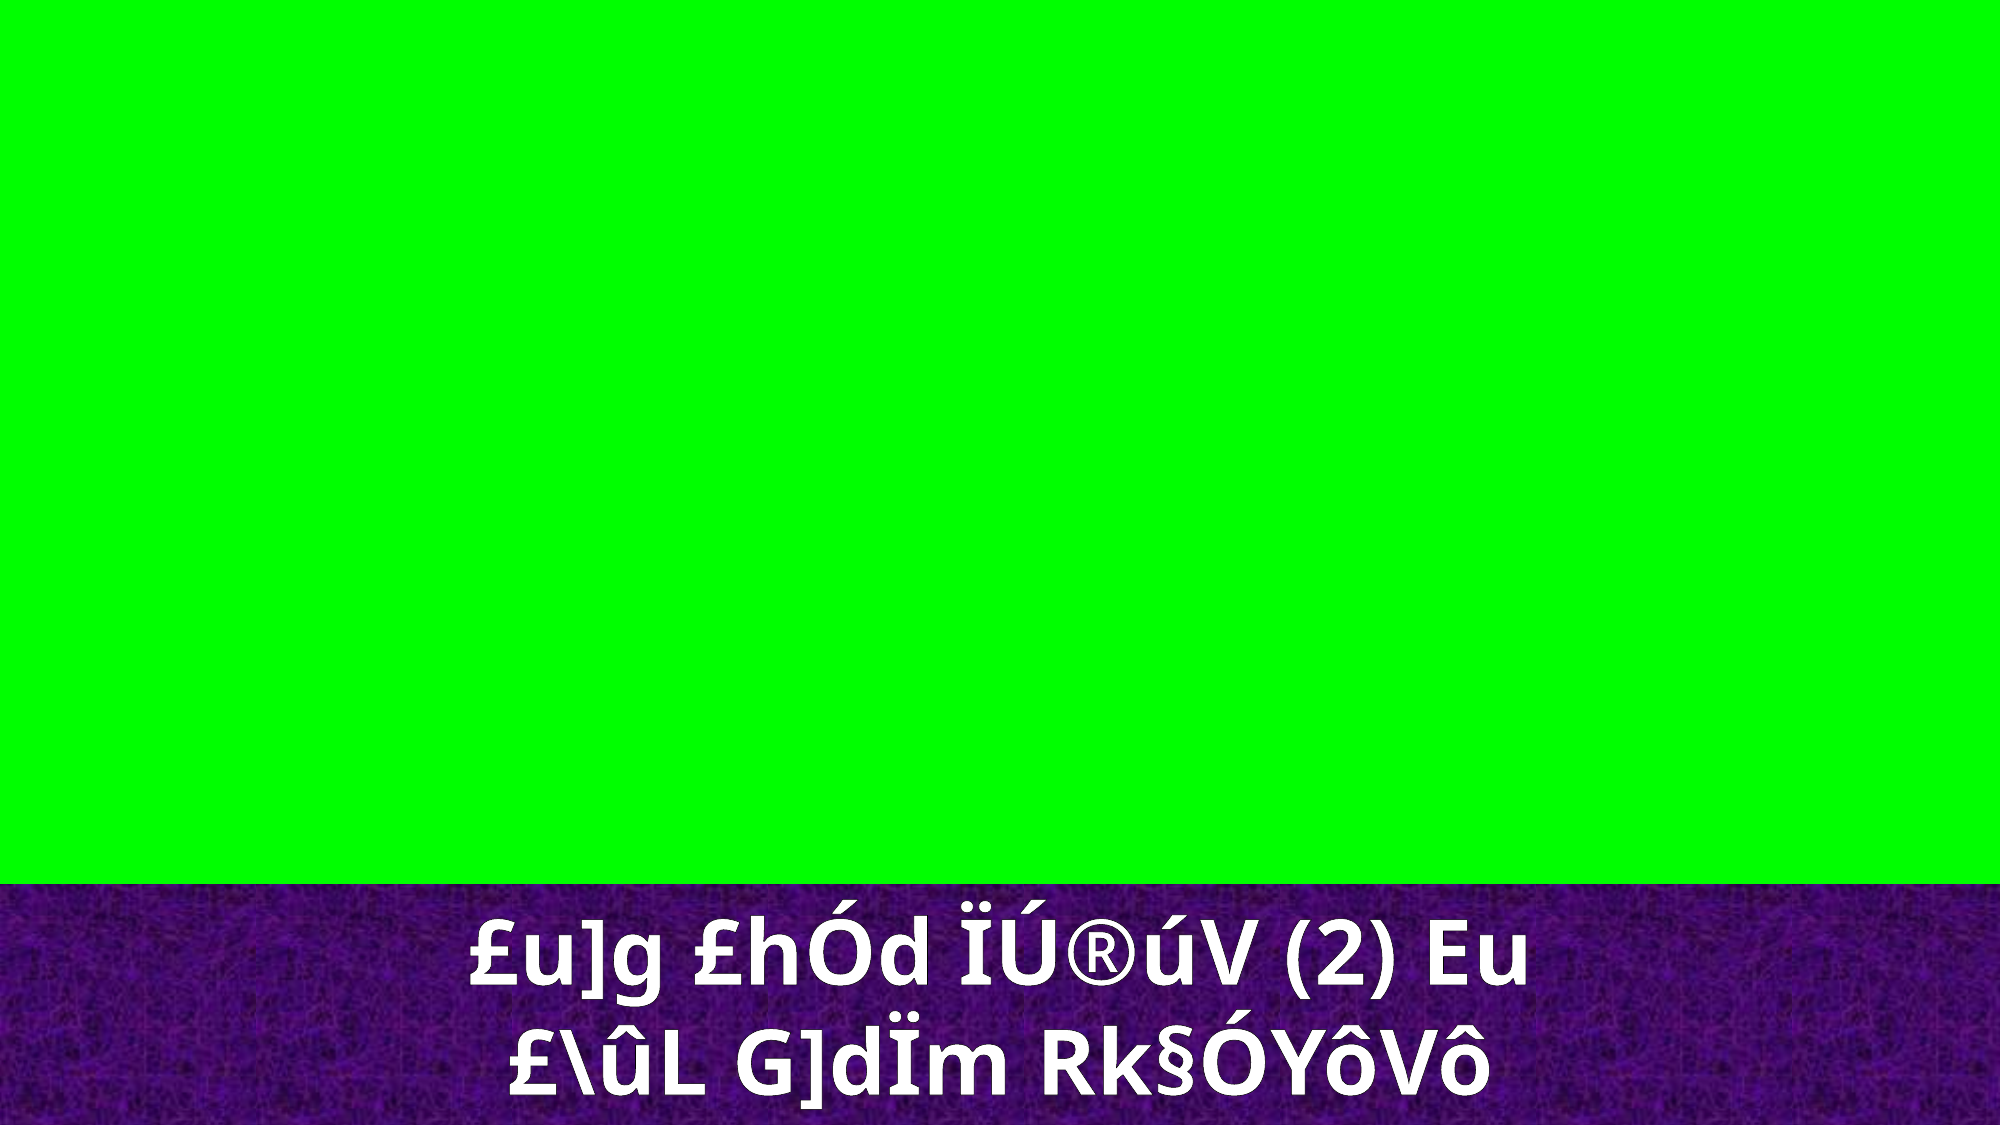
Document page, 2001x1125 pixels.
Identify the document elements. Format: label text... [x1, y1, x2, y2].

text_box £u]g £hÓd ÏÚ®úV (2) Eu £\ûL G]dÏm Rk§ÓYôVô [0, 886, 2000, 1125]
